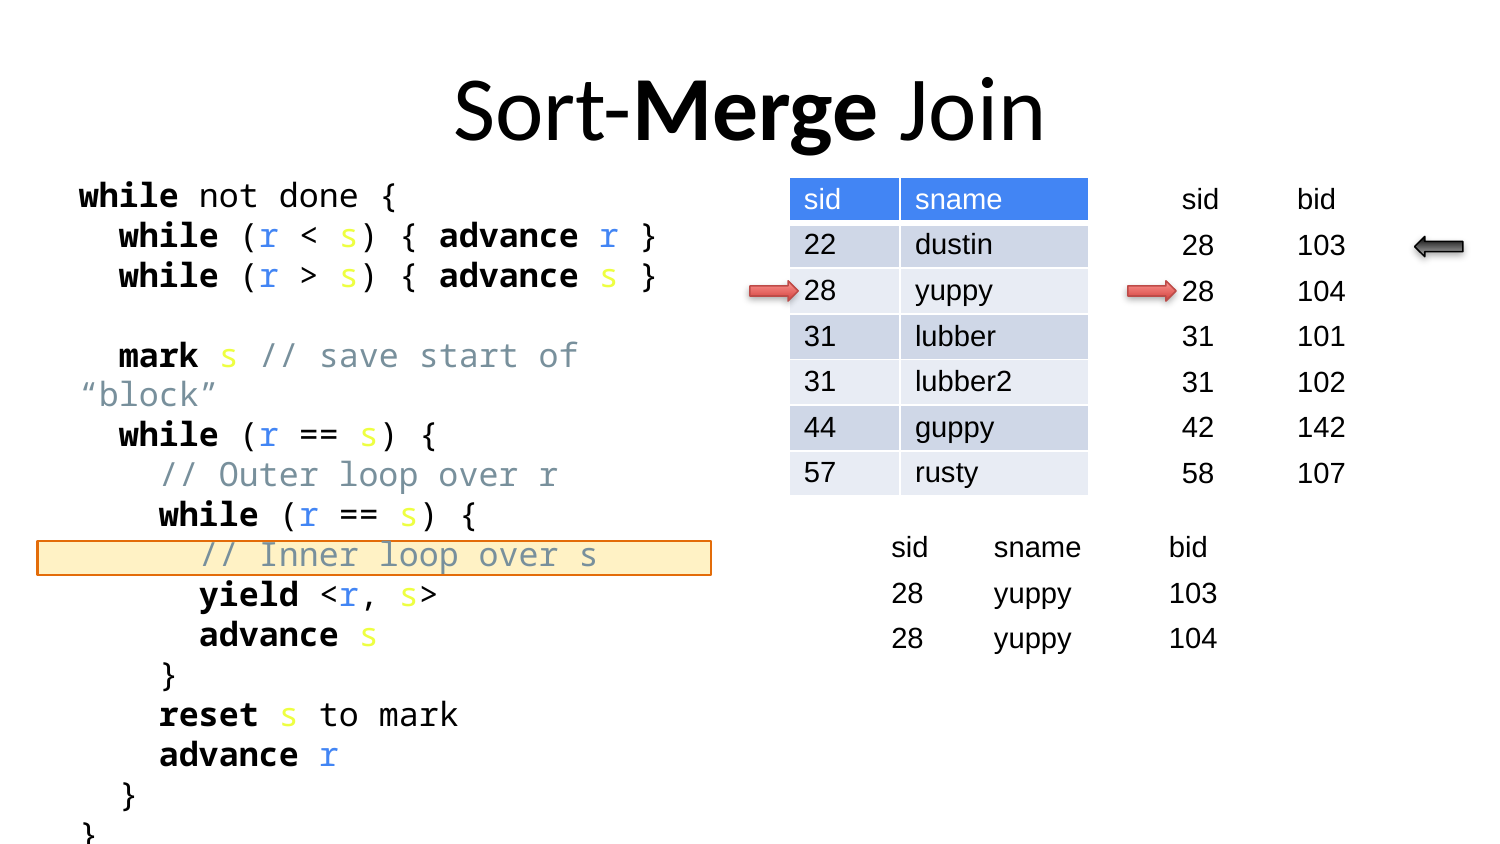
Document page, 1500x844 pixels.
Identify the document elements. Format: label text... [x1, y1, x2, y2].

table_header sid [1167, 178, 1282, 223]
table_cell yuppy [901, 269, 1088, 313]
table_cell lubber [901, 315, 1088, 359]
table_cell 104 [1282, 269, 1424, 314]
table_cell 57 [790, 452, 899, 495]
table_cell 28 [876, 571, 979, 617]
table_cell 107 [1282, 451, 1424, 497]
text_box [702, 541, 711, 575]
table_header sid [790, 178, 899, 220]
table_cell 28 [1167, 223, 1282, 269]
title Sort-Merge Join [75, 33, 1425, 175]
table_cell 28 [790, 269, 899, 313]
text_box [1127, 280, 1177, 302]
table_cell 28 [876, 617, 979, 662]
table_cell 102 [1282, 360, 1424, 406]
text_box [1414, 236, 1463, 257]
table_cell 42 [1167, 406, 1282, 451]
table_cell 31 [790, 315, 899, 359]
table_cell 44 [790, 406, 899, 450]
table_cell 104 [1154, 617, 1329, 662]
table_cell 31 [1167, 314, 1282, 360]
table_header sname [901, 178, 1088, 220]
table_cell 101 [1282, 314, 1424, 360]
text_box [37, 541, 63, 575]
table_cell 31 [1167, 360, 1282, 406]
table_cell 142 [1282, 406, 1424, 451]
table_cell 28 [1167, 269, 1282, 314]
text_box while not done { while (r < s) { advance r } while (r > s) { advance s } mark s // save start of “block” while (r == s) { // Outer loop over r while (r == s) { // Inner loop over s yield <r, s> advance s } reset s to mark advance r } } [63, 166, 702, 663]
table_cell dustin [901, 226, 1088, 267]
text_box [749, 280, 799, 302]
table_cell guppy [901, 406, 1088, 450]
table_cell lubber2 [901, 360, 1088, 404]
table_cell 103 [1282, 223, 1424, 269]
table_cell 22 [790, 226, 899, 267]
table_cell yuppy [979, 571, 1154, 617]
table_header bid [1282, 178, 1424, 223]
table_cell rusty [901, 452, 1088, 495]
table_cell 58 [1167, 451, 1282, 497]
table_cell 31 [790, 360, 899, 404]
table_cell 103 [1154, 571, 1329, 617]
table_cell yuppy [979, 617, 1154, 662]
table_header sname [979, 525, 1154, 571]
table_header bid [1154, 525, 1329, 571]
table_header sid [876, 525, 979, 571]
